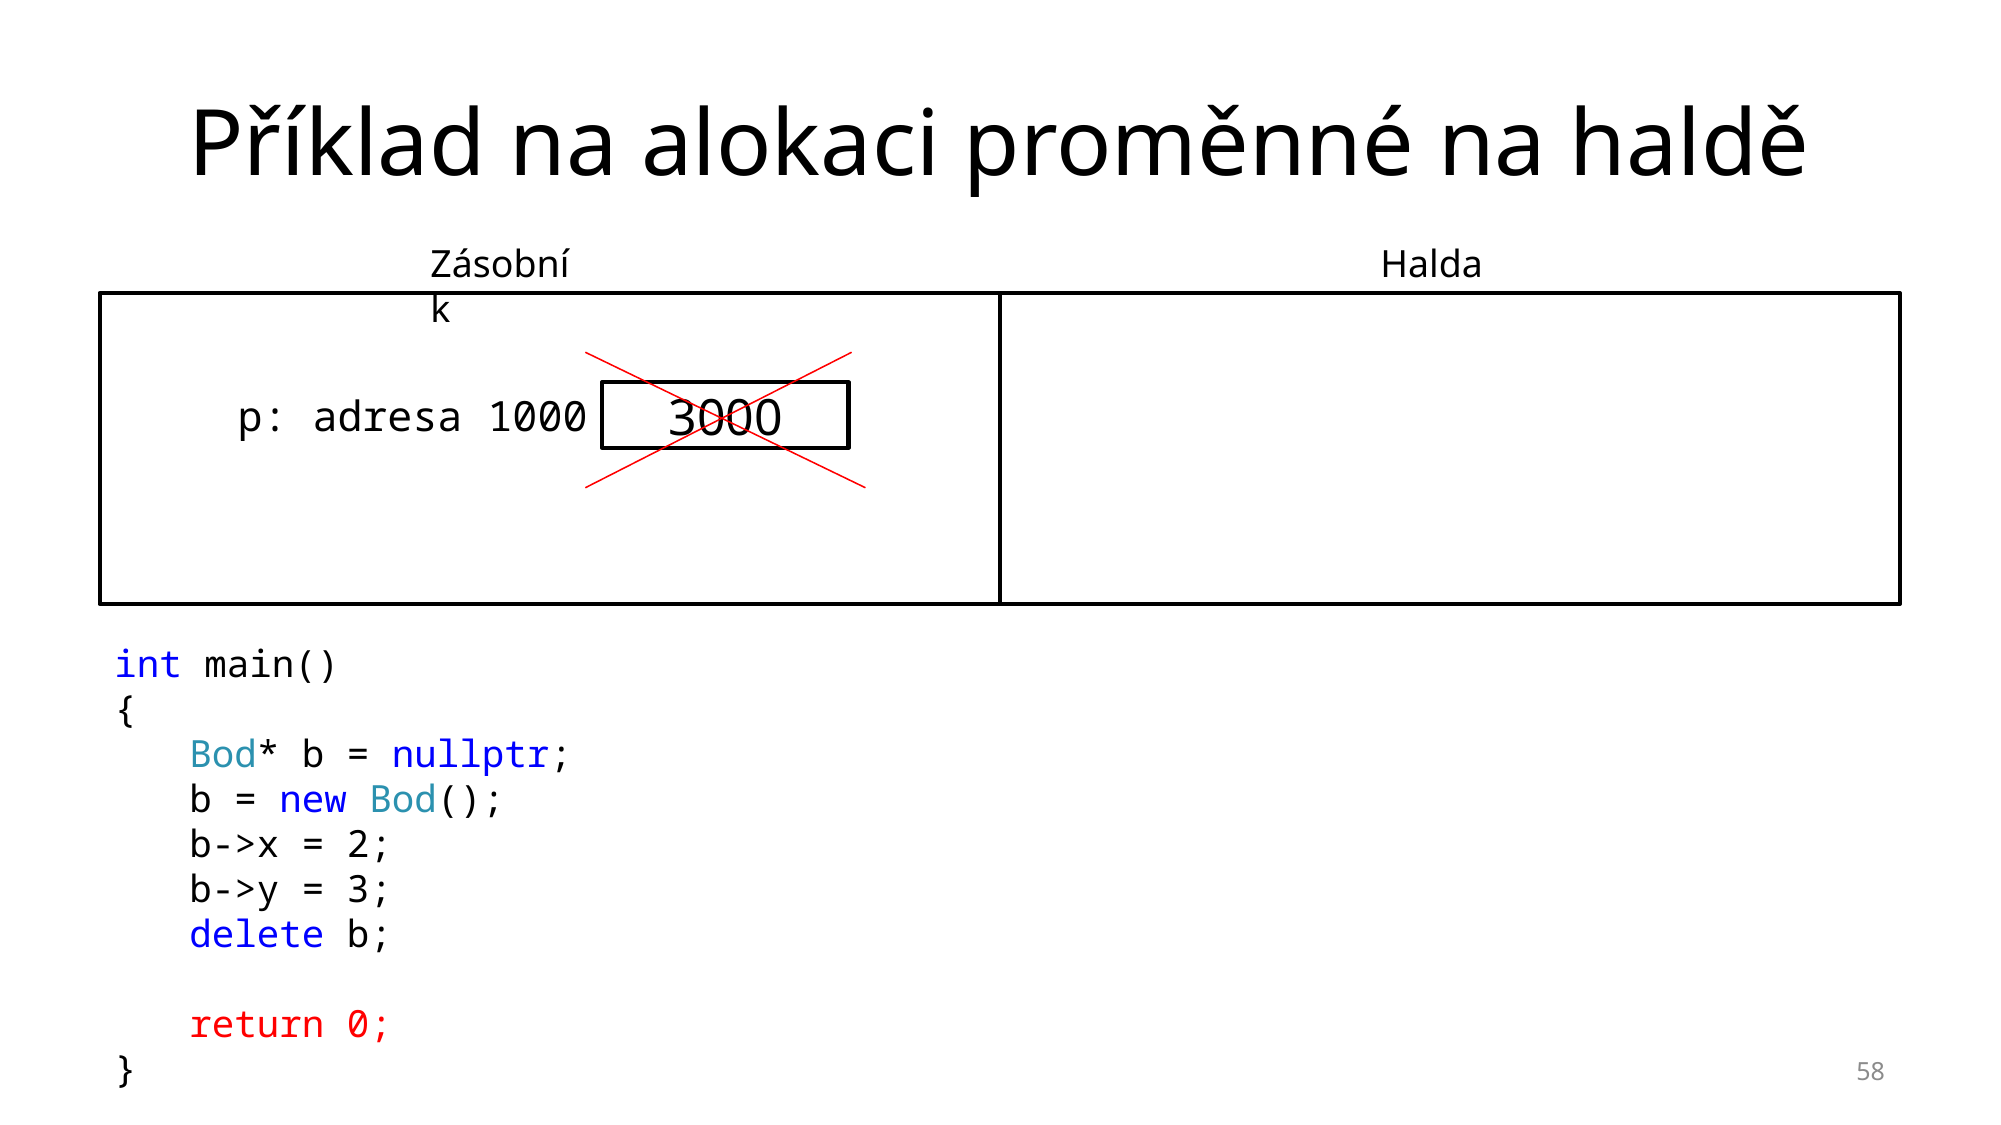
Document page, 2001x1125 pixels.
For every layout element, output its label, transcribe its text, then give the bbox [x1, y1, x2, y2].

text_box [852, 351, 866, 488]
text_box Zásobník [415, 232, 598, 338]
text_box Halda [1365, 232, 1501, 293]
title Příklad na alokaci proměnné na haldě [99, 45, 1900, 233]
slide_number 58 [1433, 1042, 1900, 1103]
text_box [98, 291, 998, 606]
text_box int main() { Bod* b = nullptr; b = new Bod(); b->x = 2; b->y = 3; delete b; return 0; } [99, 633, 1898, 1098]
text_box [998, 291, 1902, 606]
text_box p: adresa 1000 [215, 382, 579, 448]
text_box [585, 351, 852, 488]
